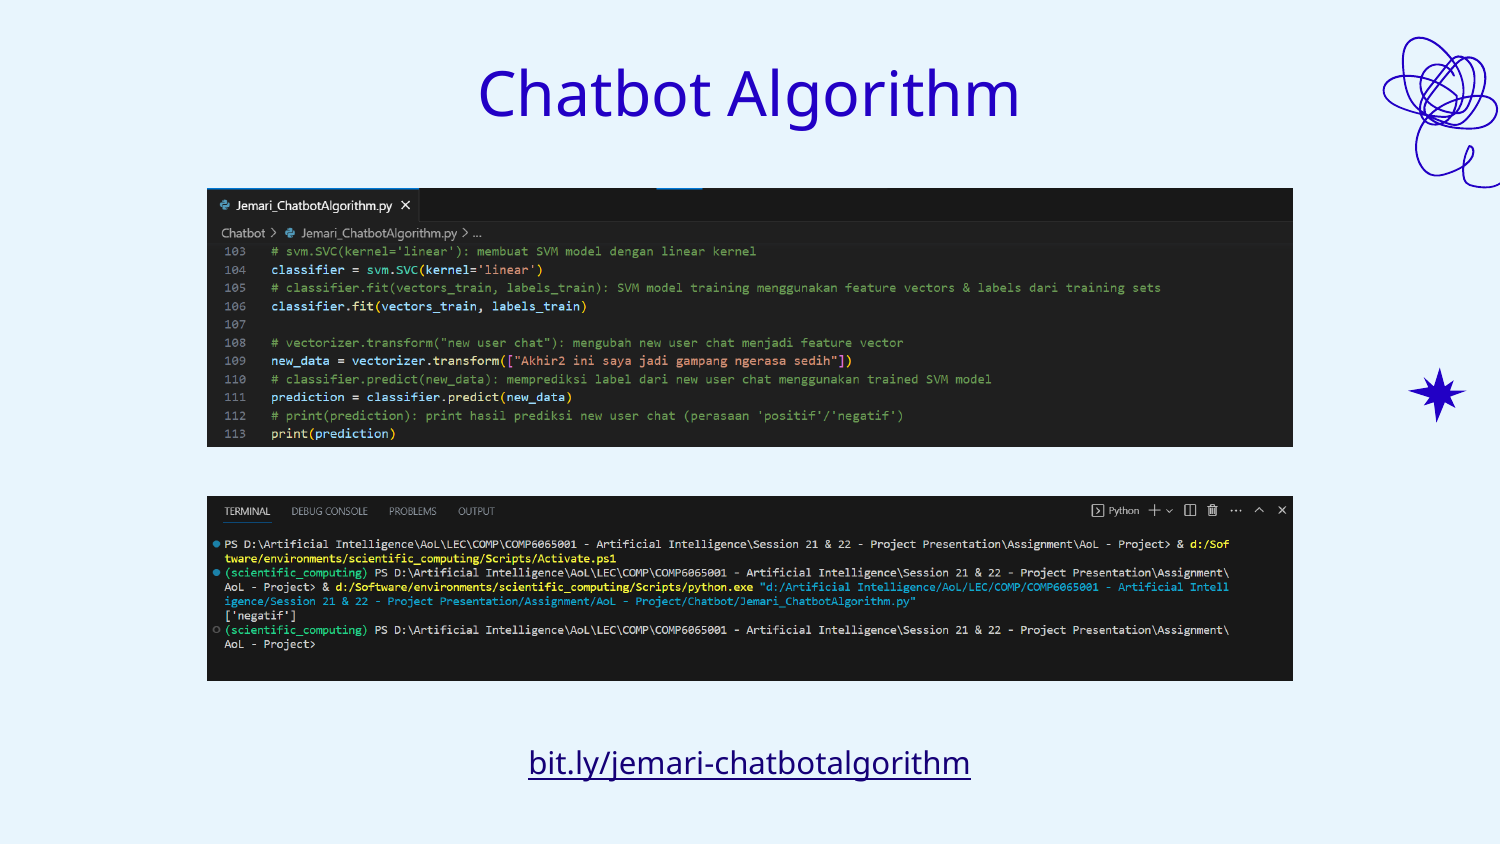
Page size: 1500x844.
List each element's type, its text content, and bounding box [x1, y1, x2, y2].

picture [207, 496, 1293, 682]
text_box bit.ly/jemari-chatbotalgorithm [496, 731, 1004, 800]
title Chatbot Algorithm [118, 44, 1382, 139]
picture [207, 188, 1293, 447]
